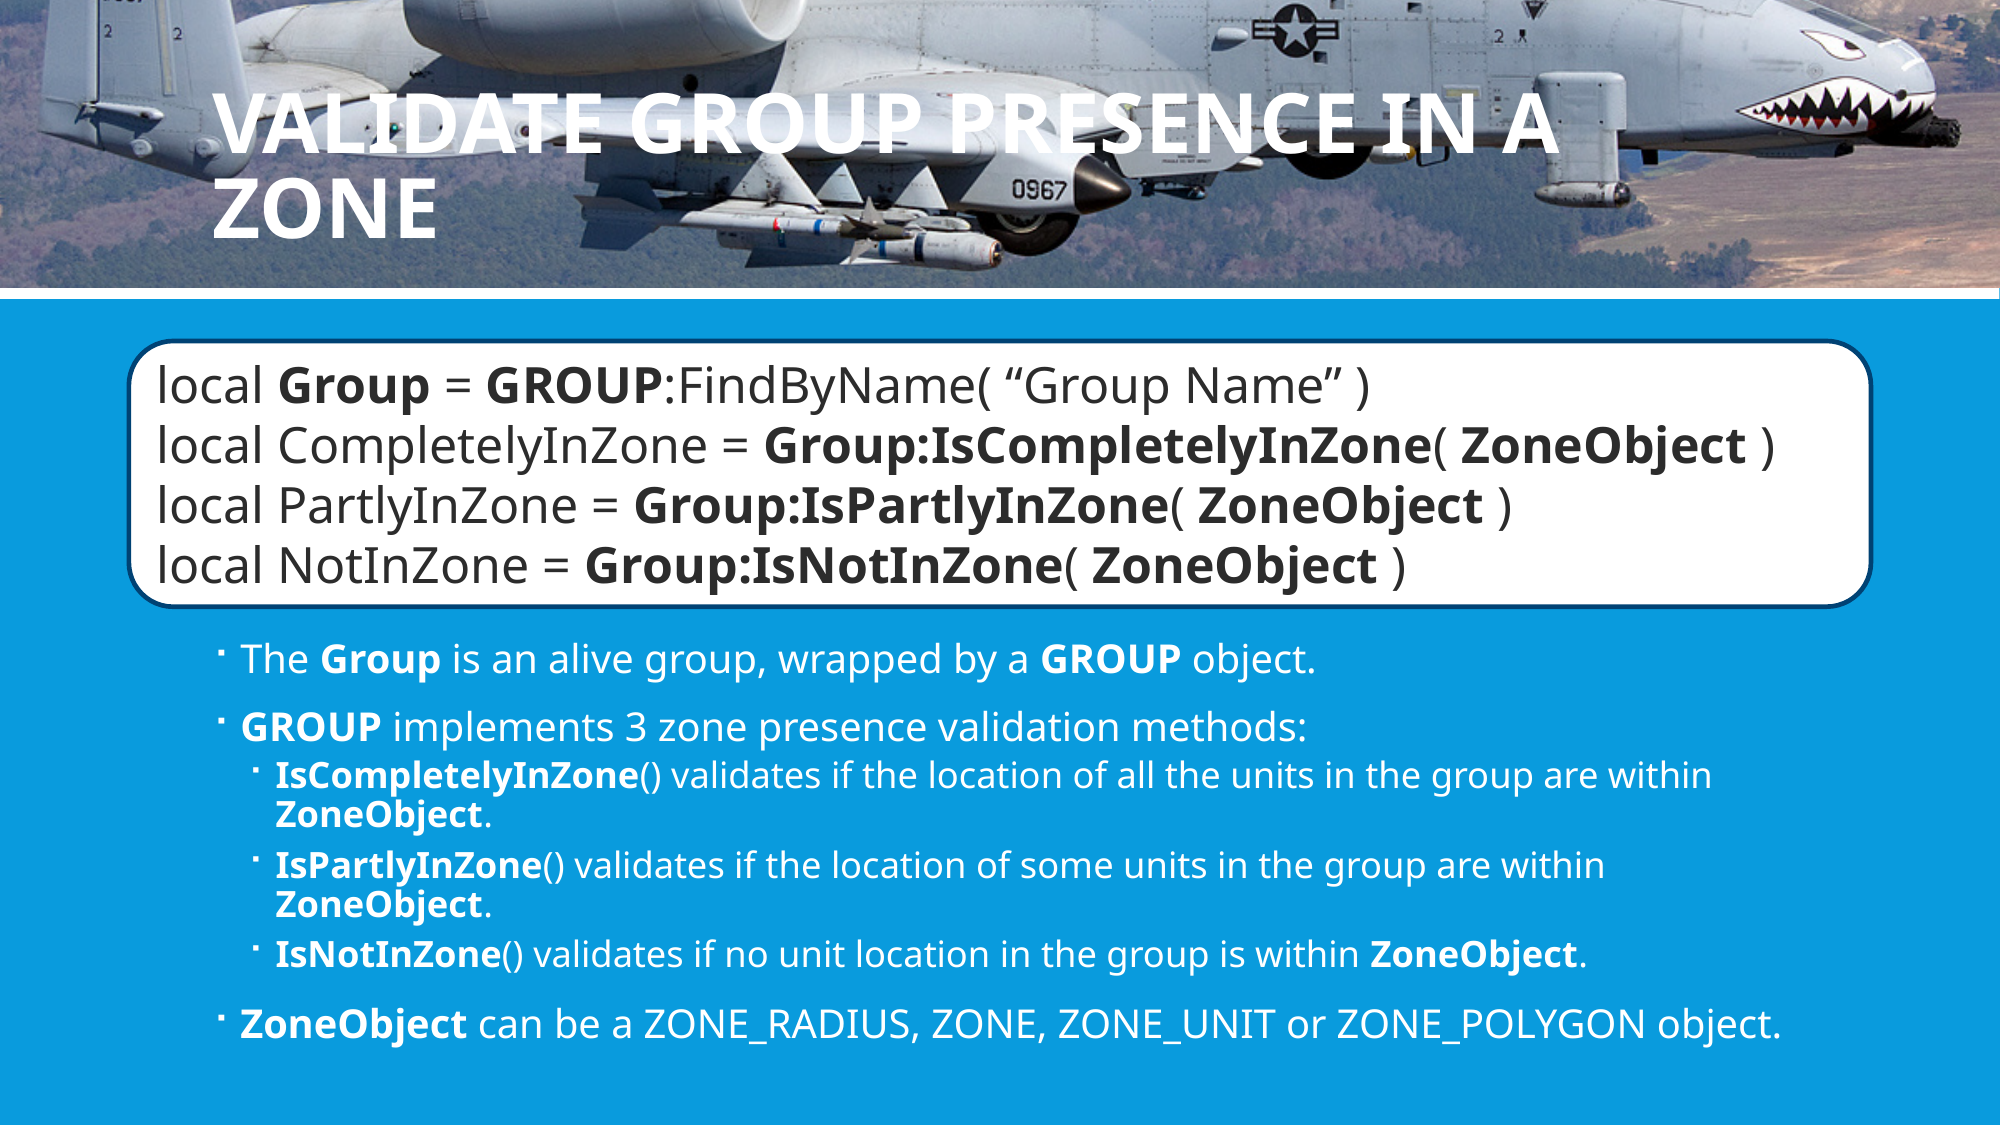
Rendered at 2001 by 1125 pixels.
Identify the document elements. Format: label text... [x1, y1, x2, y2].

text_box local Group = GROUP:FindByName( “Group Name” ) local CompletelyInZone = Group:IsCompletelyInZone( ZoneObject ) local PartlyInZone = Group:IsPartlyInZone( ZoneObject ) local NotInZone = Group:IsNotInZone( ZoneObject ) [127, 339, 1873, 608]
picture [0, 0, 2000, 288]
title Validate group presence in a zone [197, 46, 1803, 295]
list The Group is an alive group, wrapped by a GROUP object. GROUP implements 3 zone presence validation methods: IsCompletelyInZone() validates if the location of all the units in the group are within ZoneObject. IsPartlyInZone() validates if the location of some units in the group are within ZoneObject. IsNotInZone() validates if no unit location in the group is within ZoneObject. ZoneObject can be a ZONE_RADIUS, ZONE, ZONE_UNIT or ZONE_POLYGON object. [197, 621, 1803, 1065]
